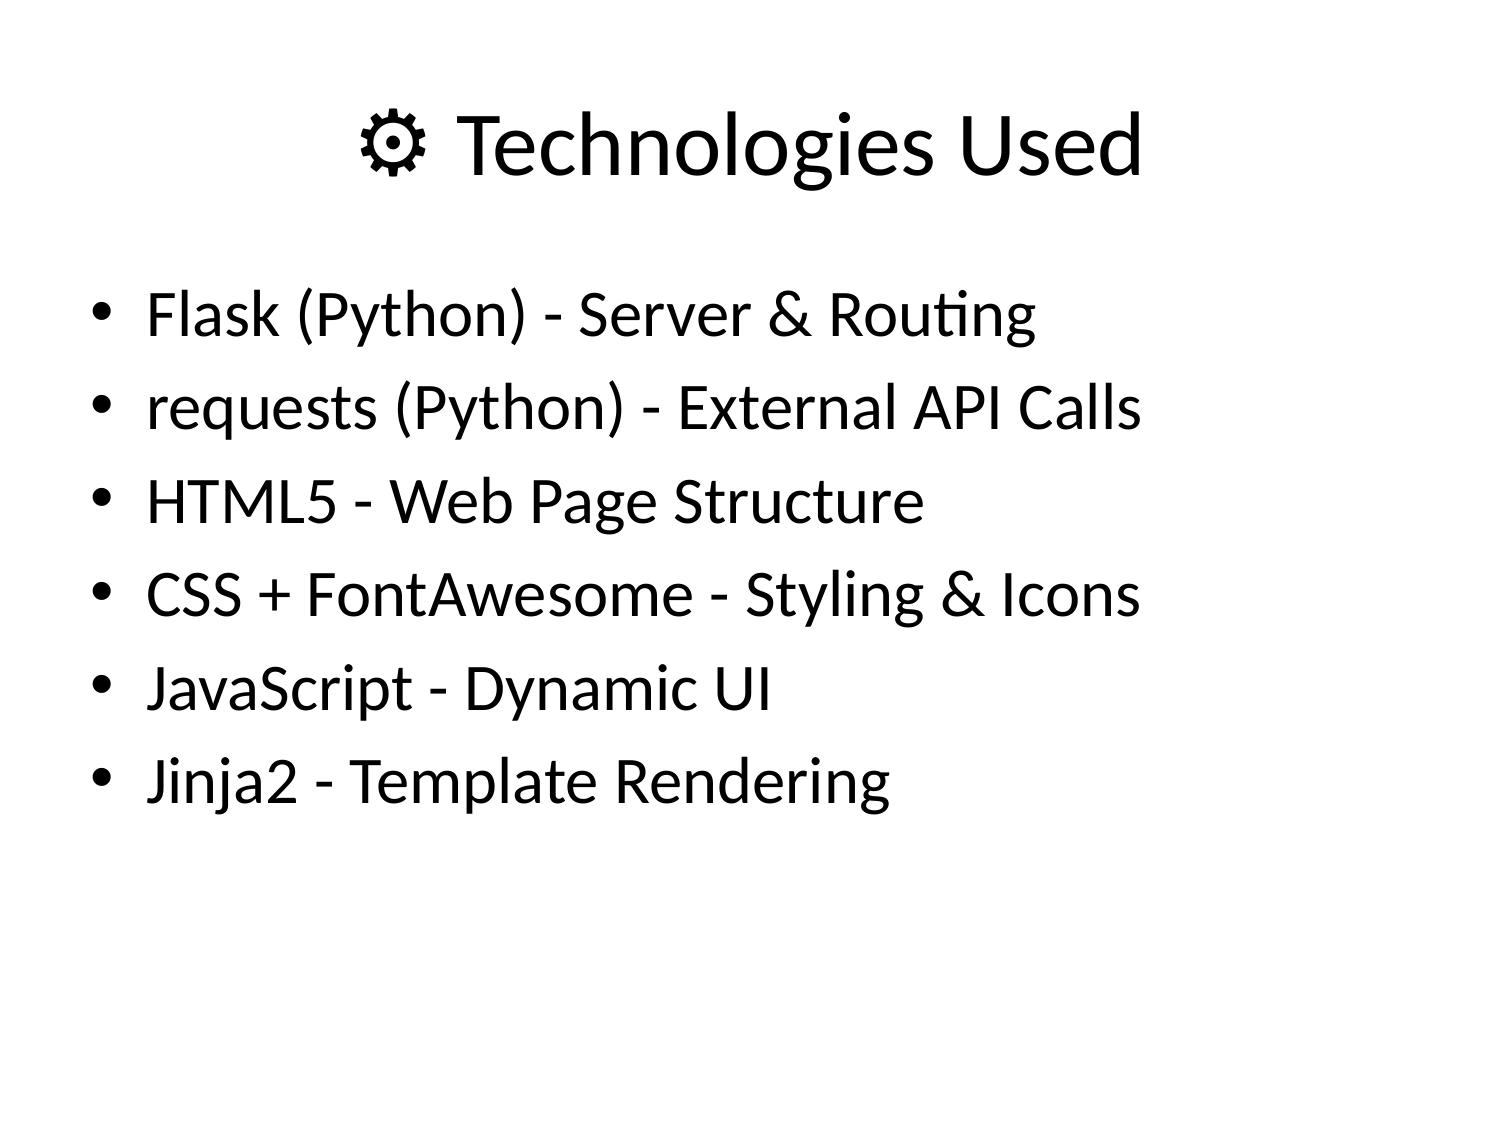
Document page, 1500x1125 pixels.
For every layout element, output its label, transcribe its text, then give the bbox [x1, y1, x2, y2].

list Flask (Python) - Server & Routing requests (Python) - External API Calls HTML5 - Web Page Structure CSS + FontAwesome - Styling & Icons JavaScript - Dynamic UI Jinja2 - Template Rendering [75, 262, 1425, 1005]
title ⚙️ Technologies Used [75, 45, 1425, 233]
